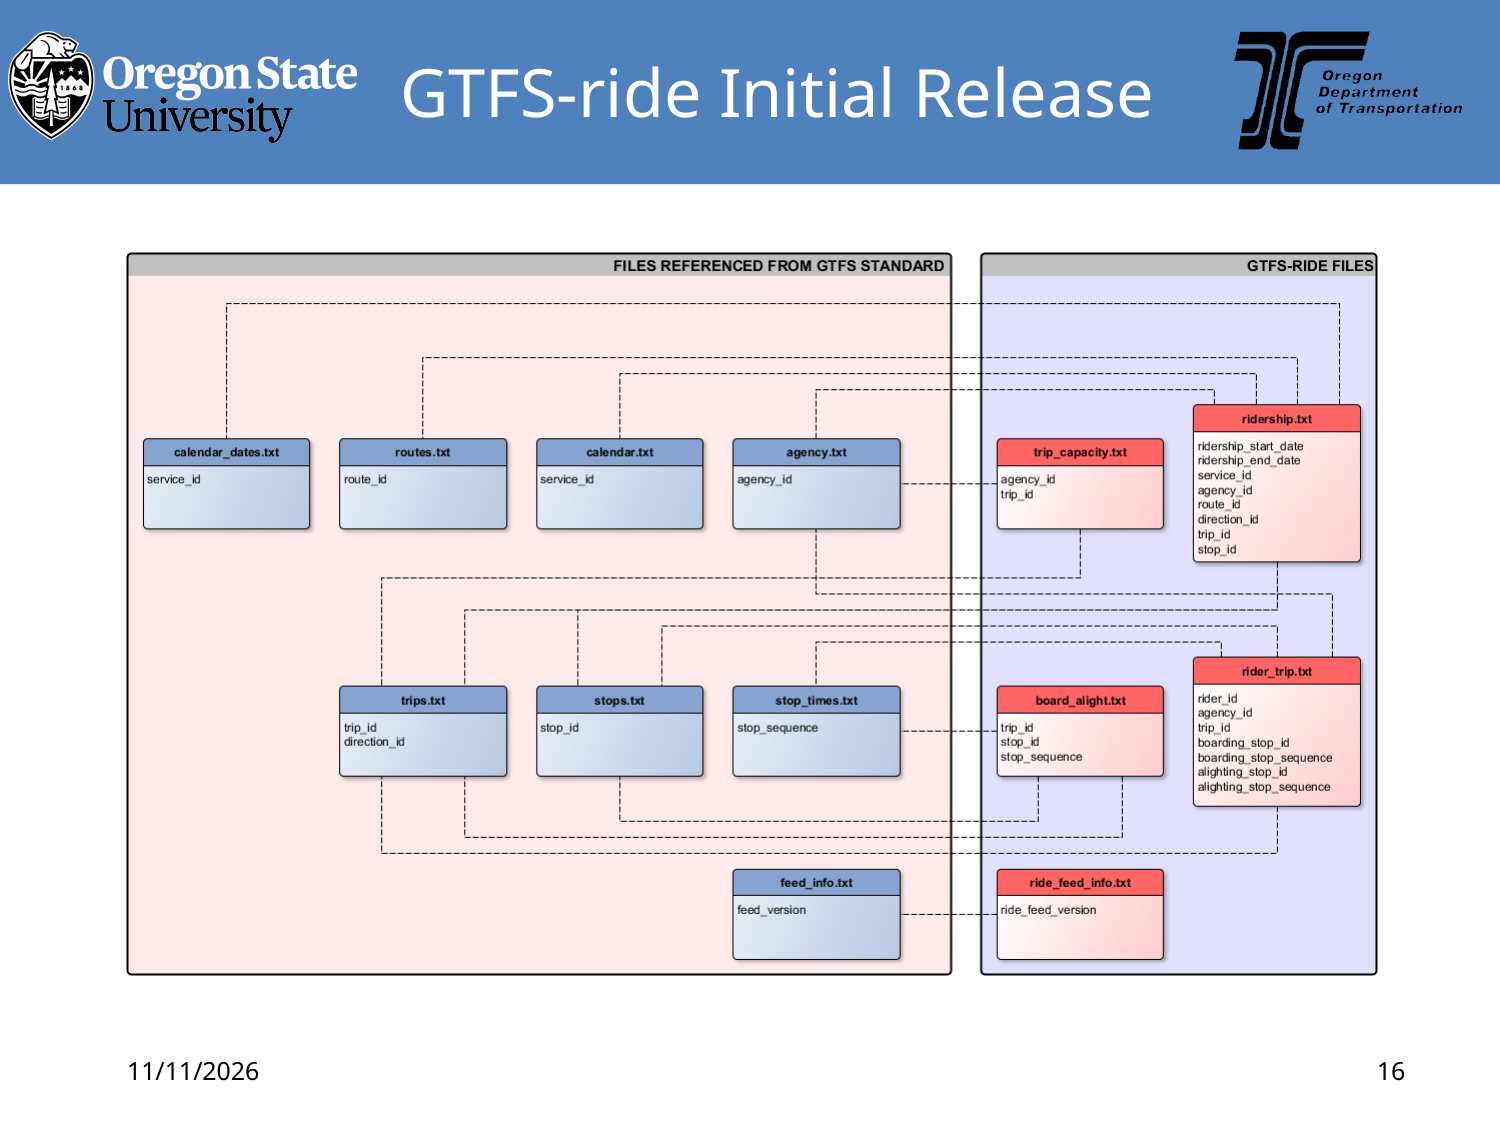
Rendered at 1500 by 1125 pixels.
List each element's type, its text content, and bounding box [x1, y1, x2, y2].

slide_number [112, 1042, 425, 1103]
title GTFS-ride Initial Release [346, 24, 1210, 157]
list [112, 238, 1392, 989]
slide_number 16 [1105, 1042, 1421, 1103]
picture [8, 31, 346, 143]
picture [1188, 0, 1472, 181]
